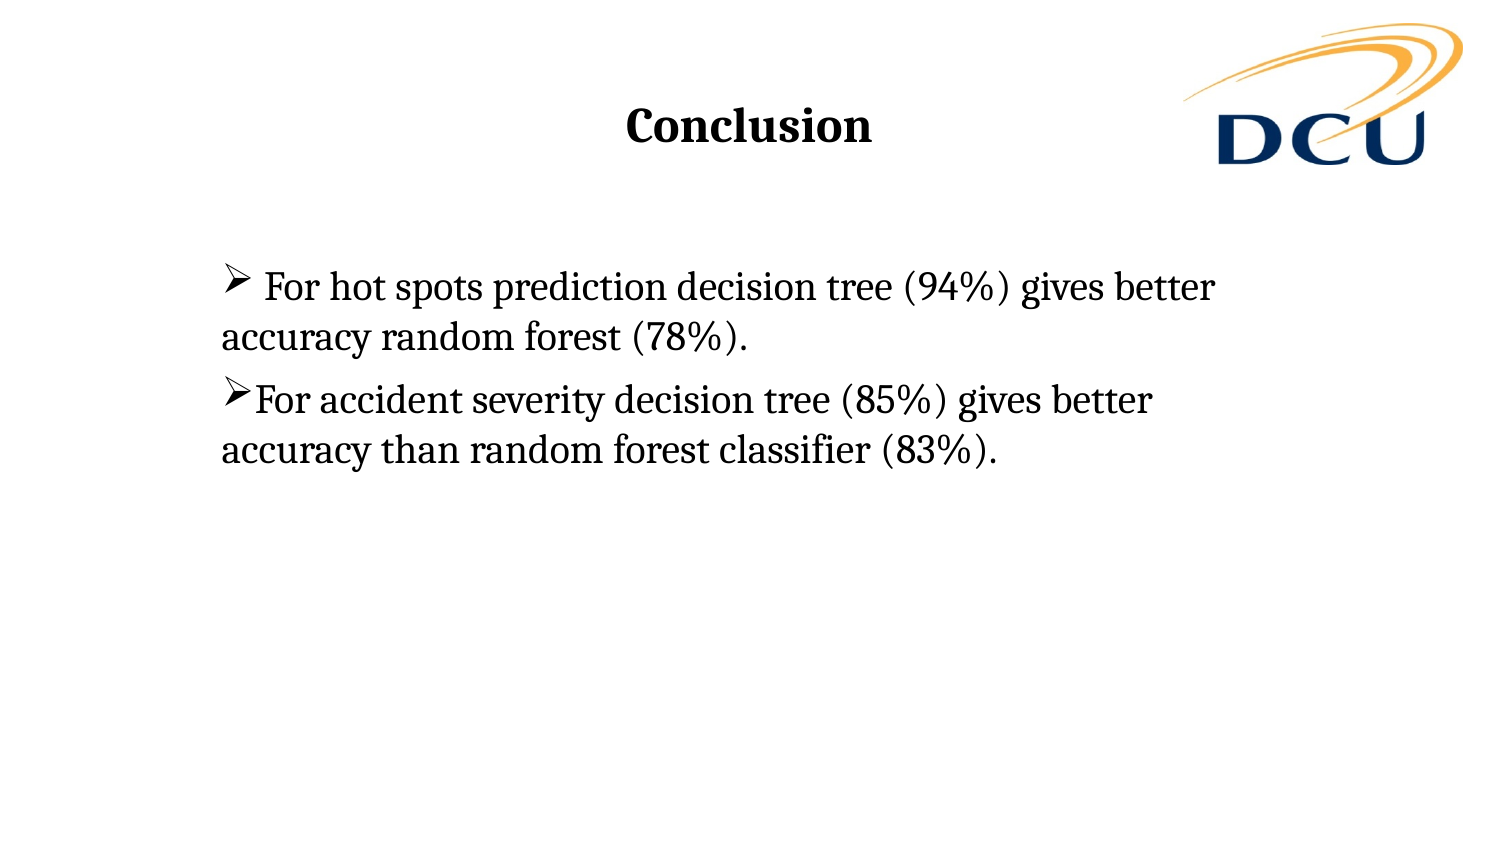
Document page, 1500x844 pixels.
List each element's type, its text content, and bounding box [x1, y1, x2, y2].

picture [1388, 23, 1463, 165]
title Conclusion [111, 19, 1388, 226]
list For hot spots prediction decision tree (94%) gives better accuracy random forest (78%). For accident severity decision tree (85%) gives better accuracy than random forest classifier (83%). [206, 173, 1276, 765]
